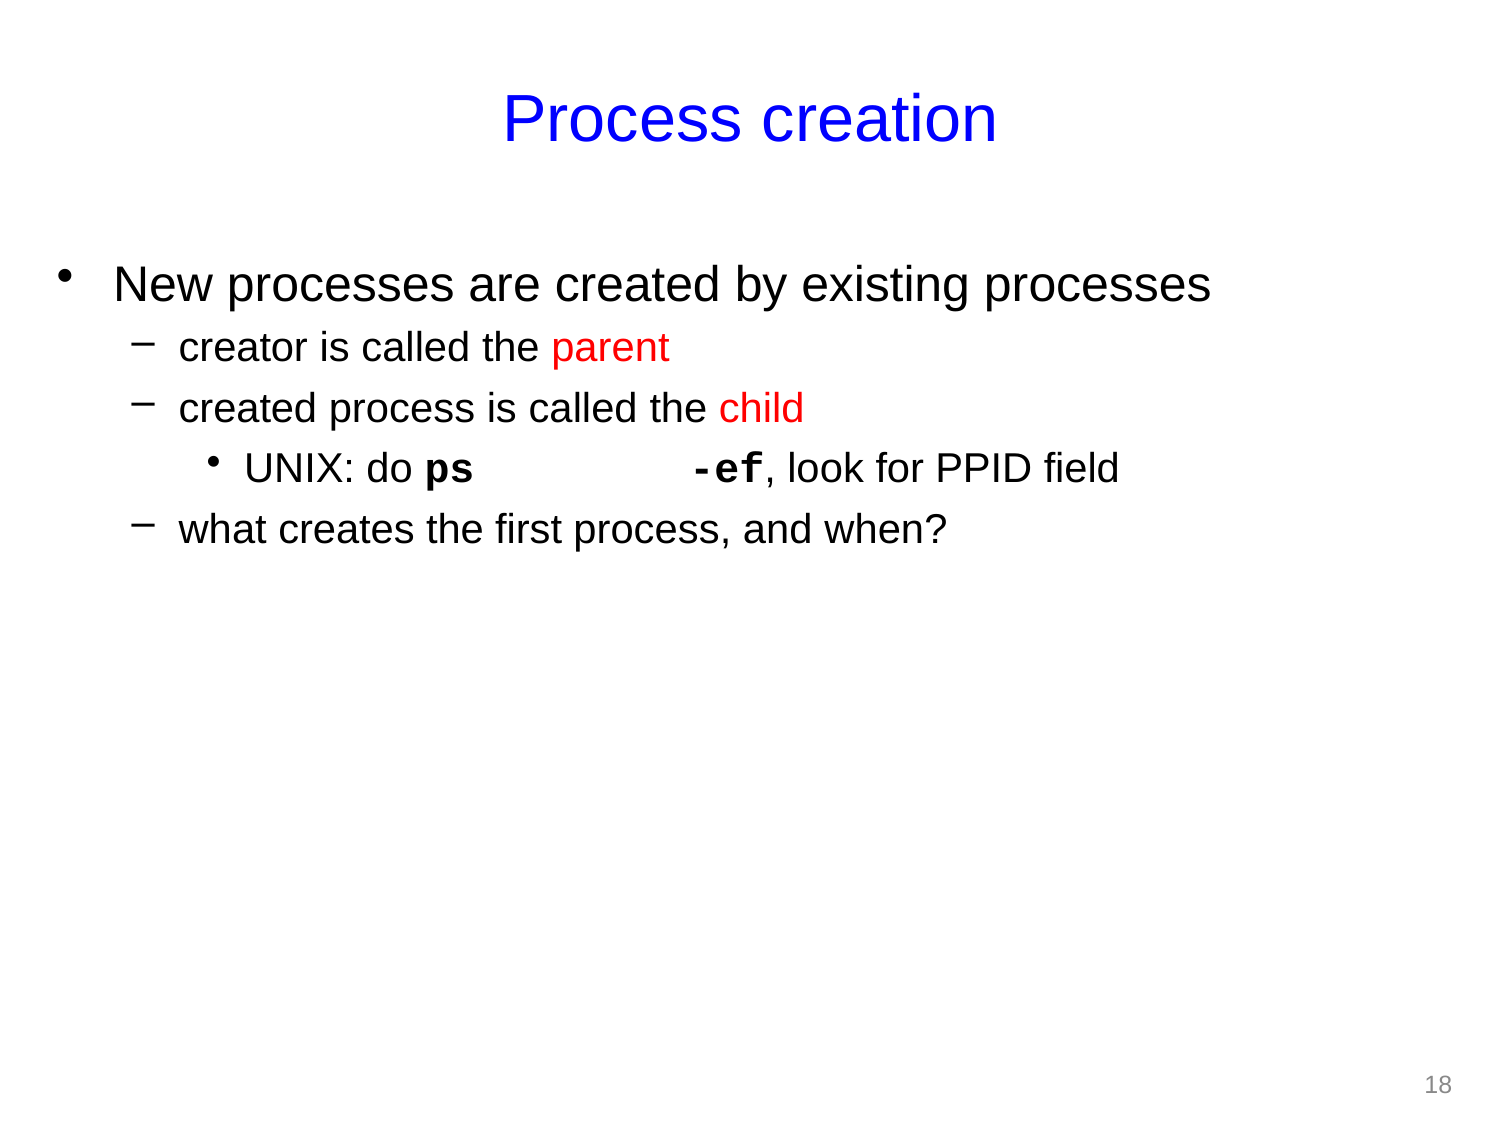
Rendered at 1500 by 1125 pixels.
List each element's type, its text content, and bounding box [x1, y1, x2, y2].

slide_number 20 [1409, 1069, 1459, 1125]
text_box New processes are created by existing processes creator is called the parent created process is called the child UNIX: do ps -ef, look for PPID field what creates the first process, and when? [54, 239, 1216, 552]
title Process creation [500, 72, 1001, 239]
